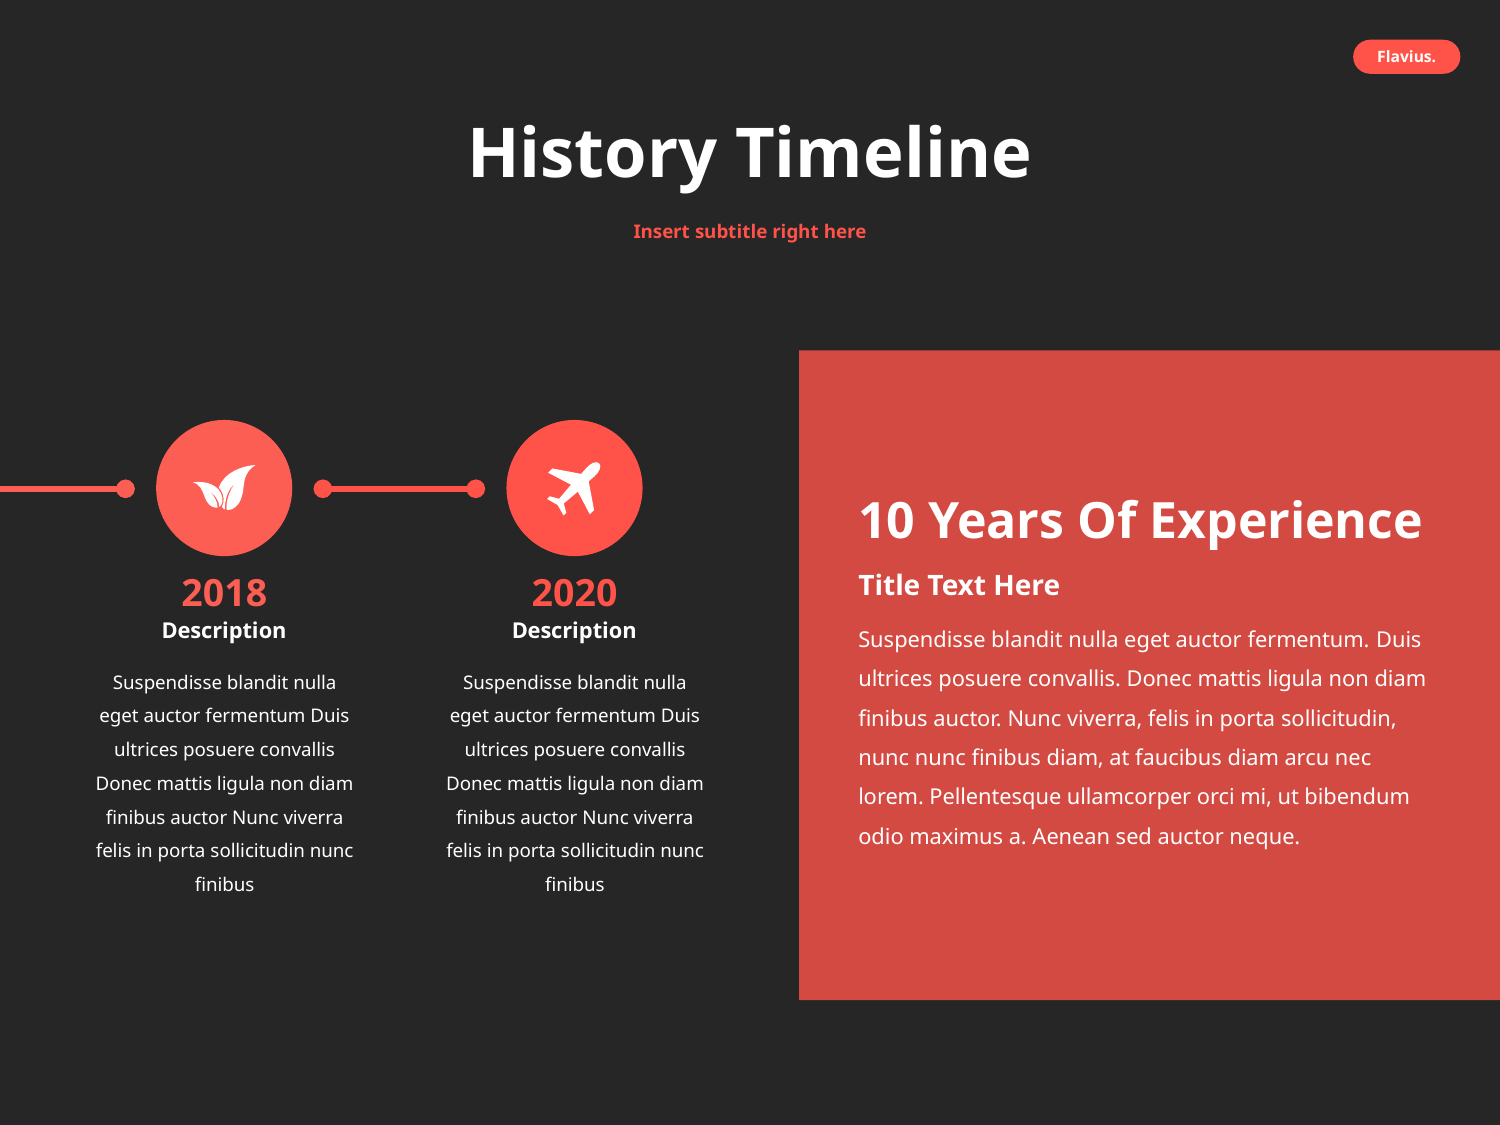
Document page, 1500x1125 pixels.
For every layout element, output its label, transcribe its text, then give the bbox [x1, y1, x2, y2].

text_box Suspendisse blandit nulla eget auctor fermentum Duis ultrices posuere convallis Donec mattis ligula non diam finibus auctor Nunc viverra felis in porta sollicitudin nunc finibus [426, 651, 723, 903]
title History Timeline [327, 78, 1172, 203]
text_box Description [120, 609, 328, 651]
text_box 2018 [140, 561, 309, 609]
text_box [505, 418, 644, 558]
text_box 2020 [490, 561, 659, 609]
subtitle Insert subtitle right here [327, 203, 1172, 261]
text_box [155, 418, 294, 558]
text_box Description [471, 609, 678, 651]
text_box Suspendisse blandit nulla eget auctor fermentum Duis ultrices posuere convallis Donec mattis ligula non diam finibus auctor Nunc viverra felis in porta sollicitudin nunc finibus [76, 651, 373, 903]
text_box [192, 464, 256, 512]
text_box [547, 462, 601, 516]
picture [799, 350, 1500, 1001]
